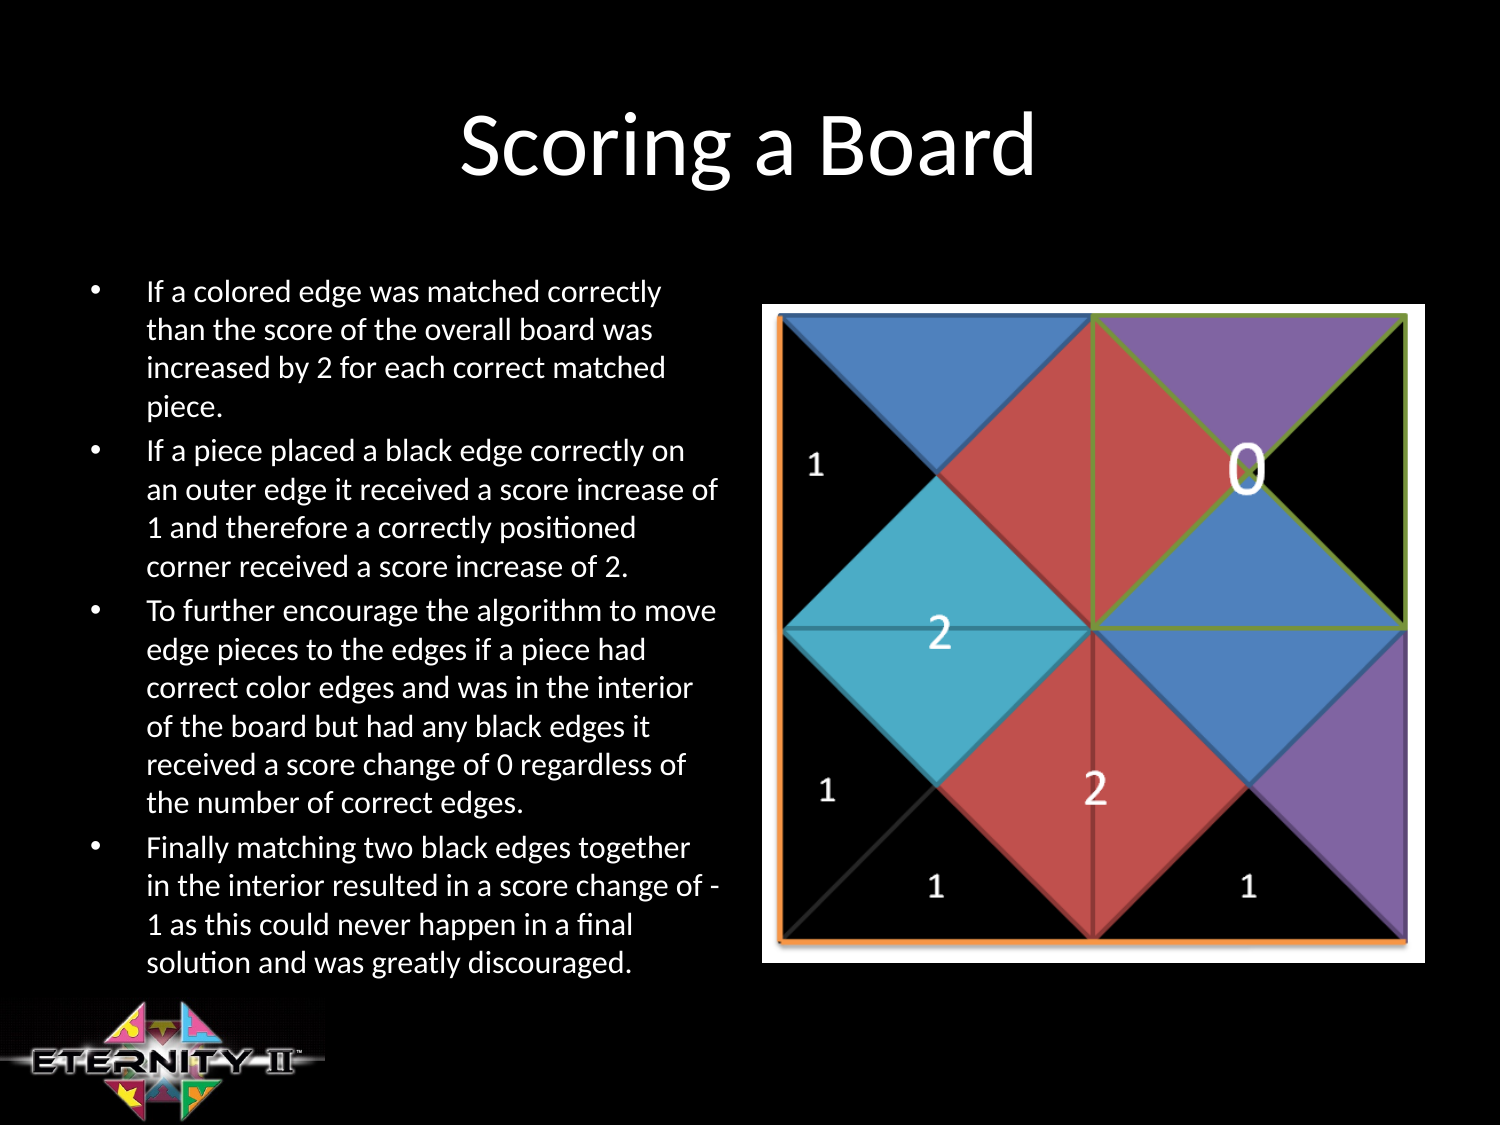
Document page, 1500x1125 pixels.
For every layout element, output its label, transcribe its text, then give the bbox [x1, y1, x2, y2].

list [762, 304, 1426, 963]
picture [0, 997, 326, 1125]
title Scoring a Board [75, 45, 1425, 233]
list If a colored edge was matched correctly than the score of the overall board was increased by 2 for each correct matched piece. If a piece placed a black edge correctly on an outer edge it received a score increase of 1 and therefore a correctly positioned corner received a score increase of 2. To further encourage the algorithm to move edge pieces to the edges if a piece had correct color edges and was in the interior of the board but had any black edges it received a score change of 0 regardless of the number of correct edges. Finally matching two black edges together in the interior resulted in a score change of -1 as this could never happen in a final solution and was greatly discouraged. [75, 262, 738, 1005]
